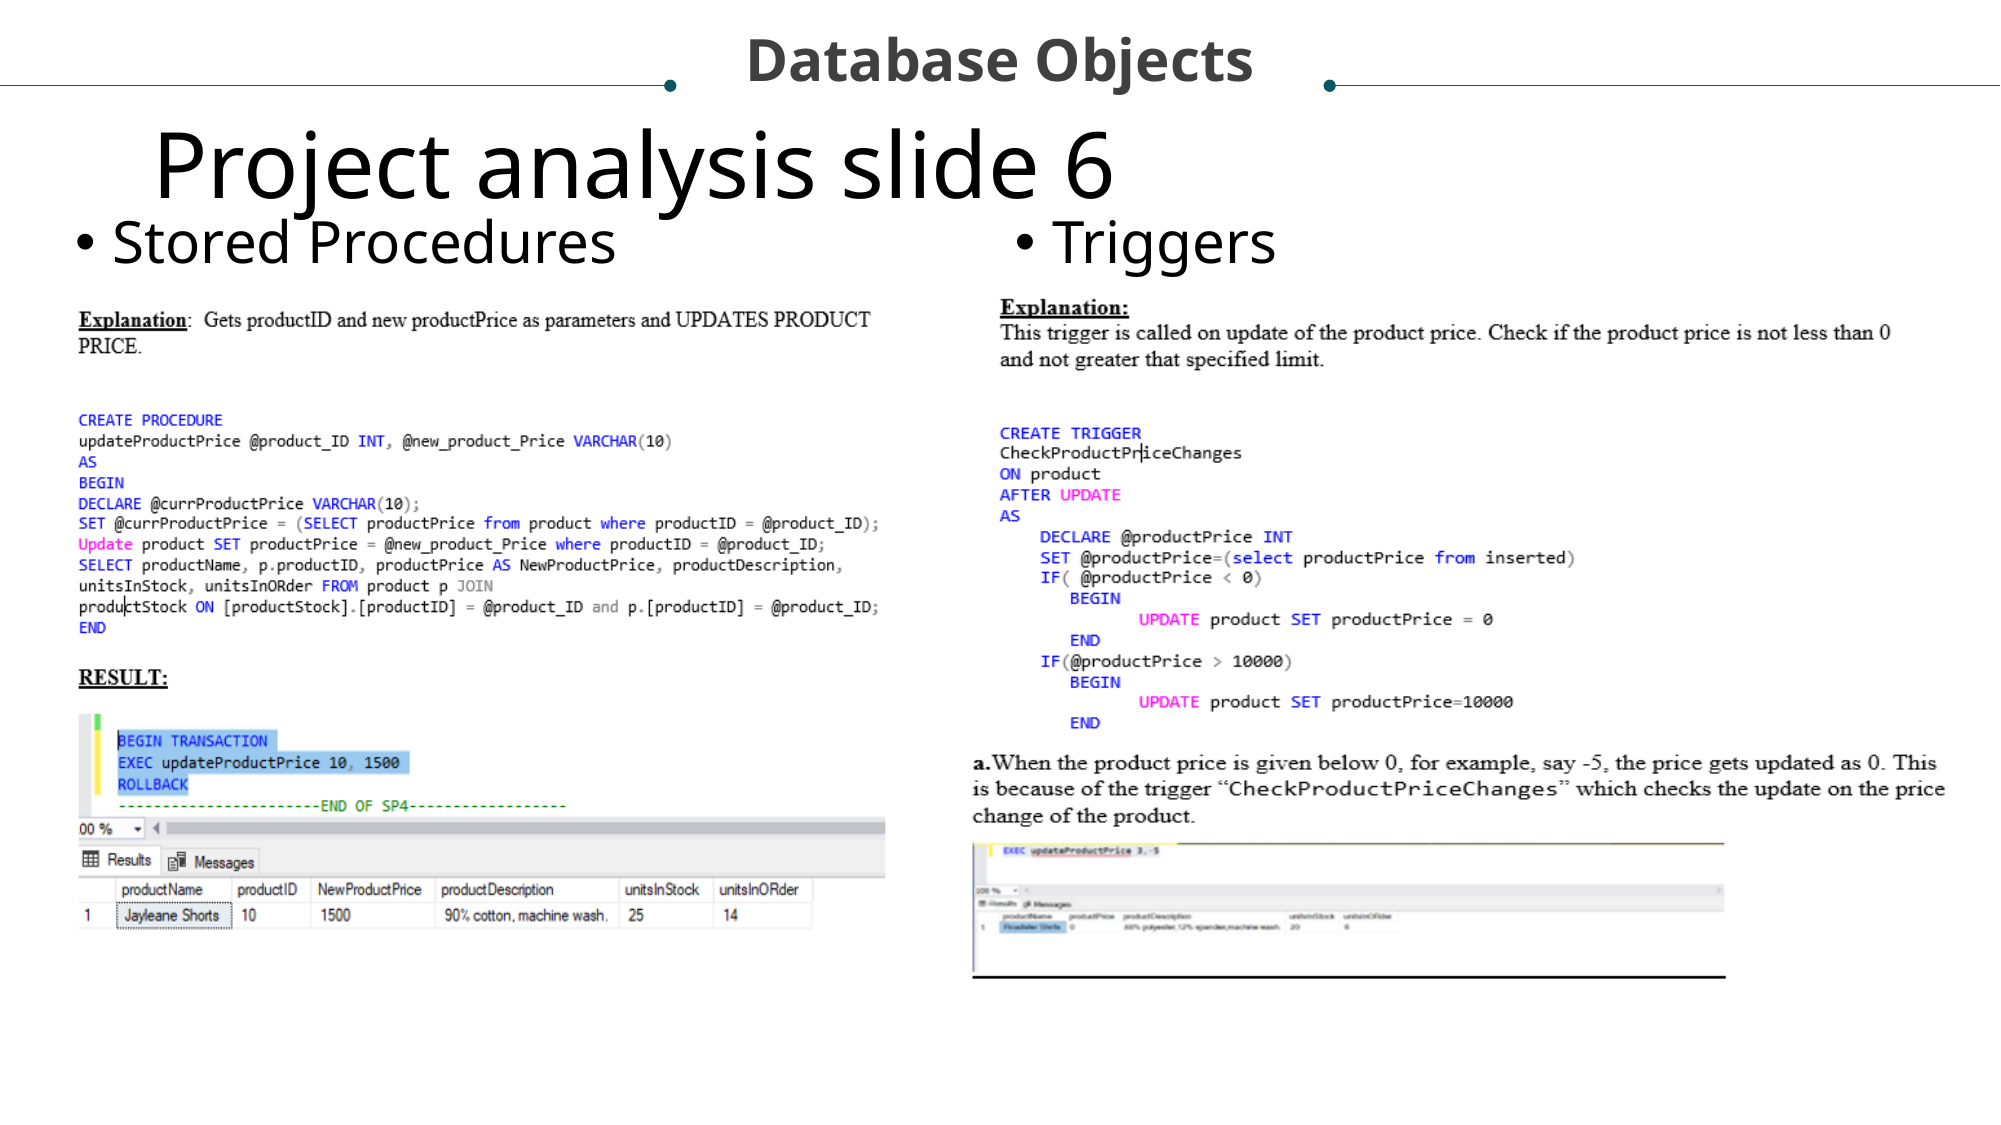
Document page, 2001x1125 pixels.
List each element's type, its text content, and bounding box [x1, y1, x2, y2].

text_box Database Objects [37, 31, 1963, 165]
list Triggers [999, 205, 1850, 295]
list Stored Procedures [60, 205, 911, 295]
title Project analysis slide 6 [137, 165, 1863, 278]
picture [22, 295, 1948, 987]
